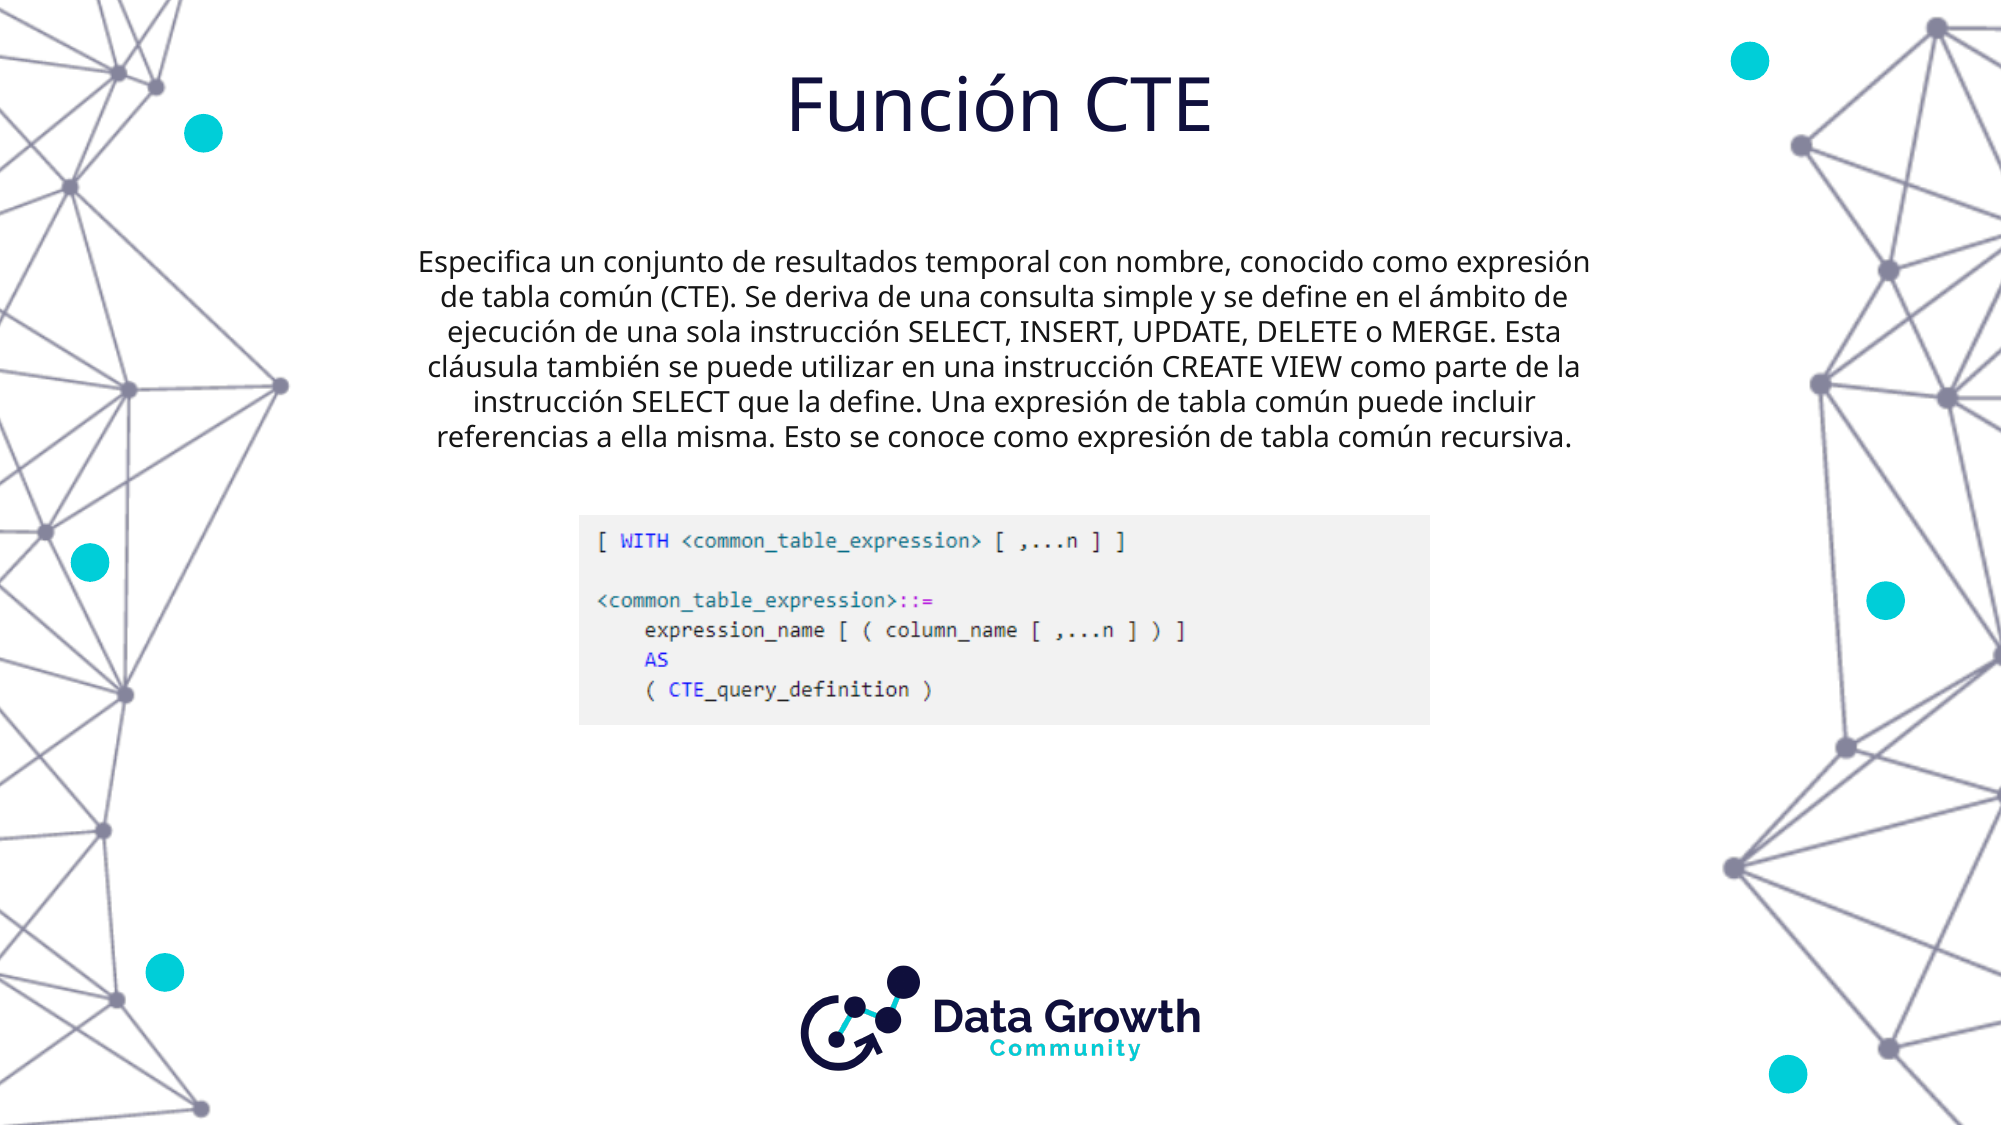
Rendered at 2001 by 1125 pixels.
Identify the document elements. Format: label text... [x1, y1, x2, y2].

text_box Especifica un conjunto de resultados temporal con nombre, conocido como expresión de tabla común (CTE). Se deriva de una consulta simple y se define en el ámbito de ejecución de una sola instrucción SELECT, INSERT, UPDATE, DELETE o MERGE. Esta cláusula también se puede utilizar en una instrucción CREATE VIEW como parte de la instrucción SELECT que la define. Una expresión de tabla común puede incluir referencias a ella misma. Esto se conoce como expresión de tabla común recursiva. [397, 236, 1612, 461]
title Función CTE [532, 59, 1468, 167]
picture [579, 515, 1430, 726]
picture [780, 949, 1220, 1087]
